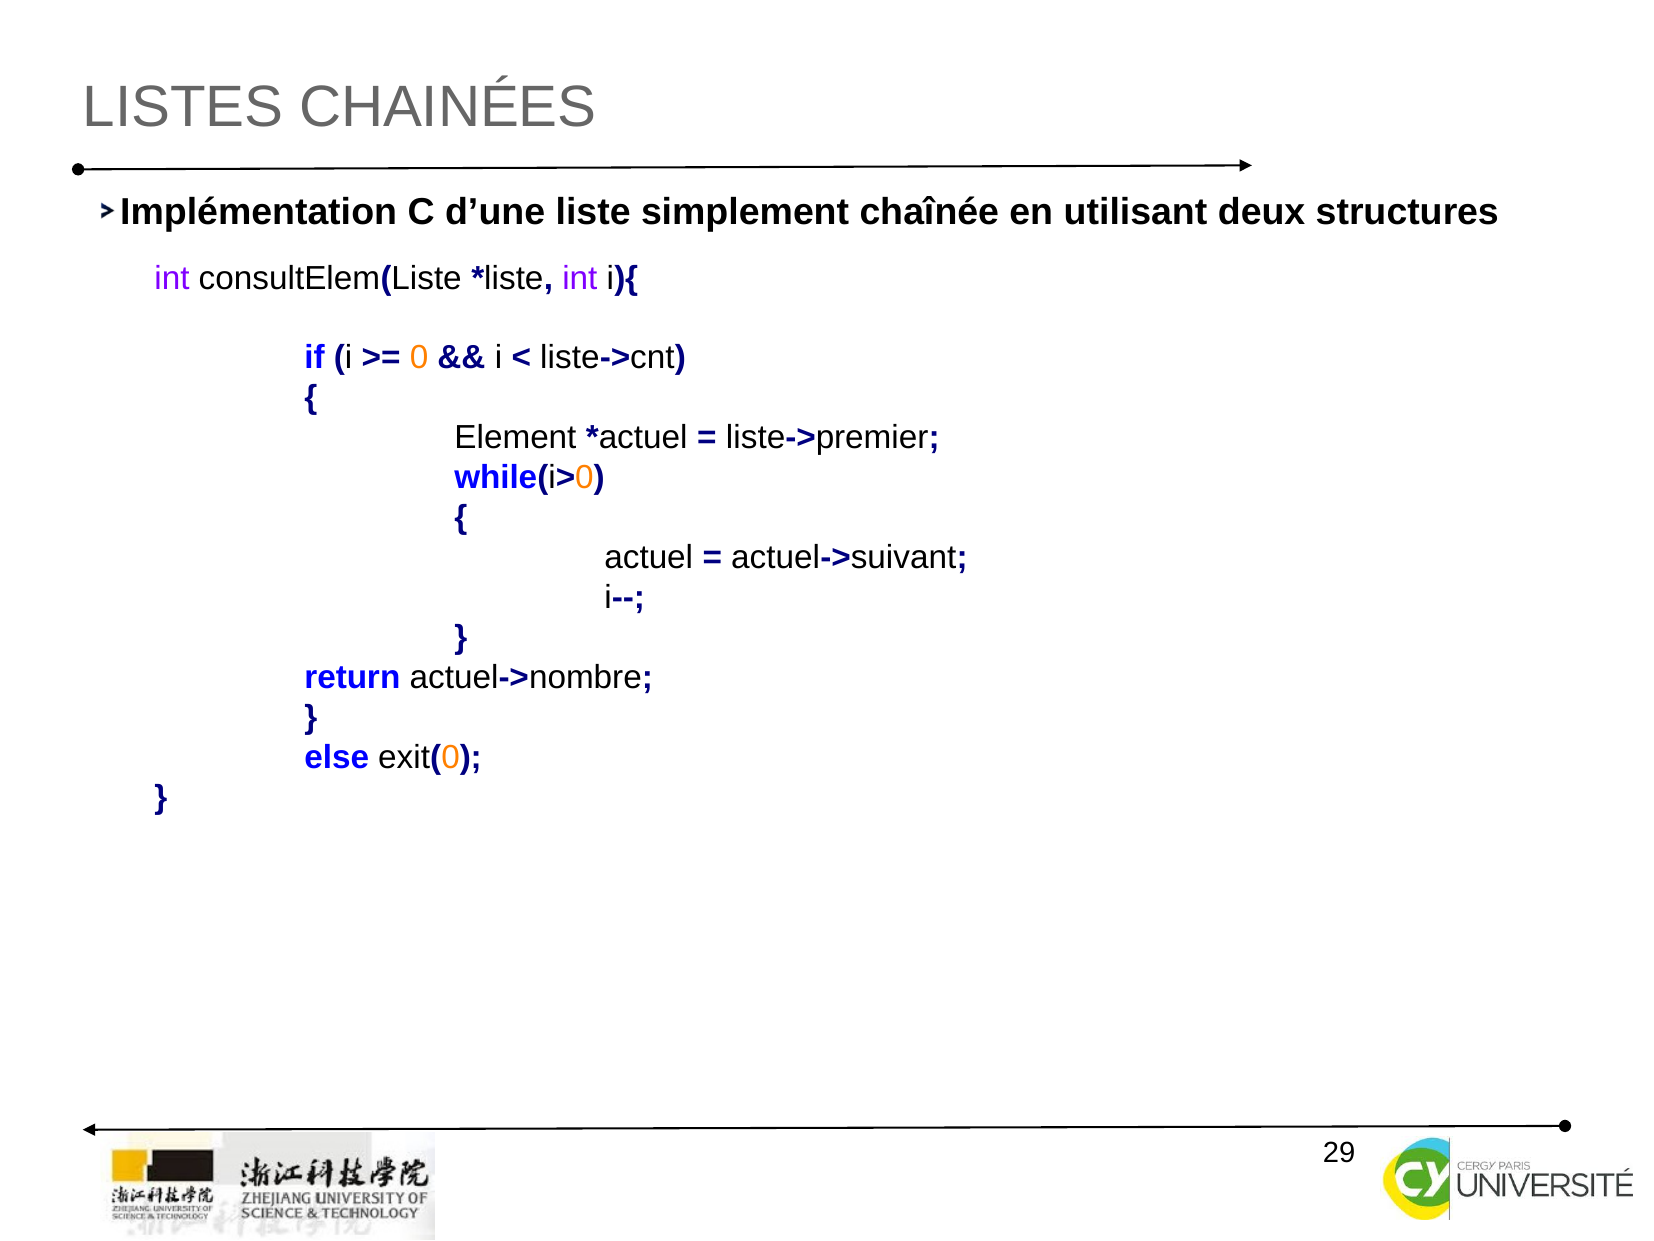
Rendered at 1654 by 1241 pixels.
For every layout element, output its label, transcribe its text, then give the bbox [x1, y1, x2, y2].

text_box Implémentation C d’une liste simplement chaînée en utilisant deux structures [79, 179, 1563, 239]
picture [1380, 1136, 1633, 1220]
picture [100, 1132, 435, 1240]
picture [93, 196, 121, 223]
text_box listes chainées [82, 49, 1571, 158]
text_box int consultElem(Liste *liste, int i){ if (i >= 0 && i < liste->cnt) { Element *actuel = liste->premier; while(i>0) { actuel = actuel->suivant; i--; } return actuel->nombre; } else exit(0); } [139, 248, 1565, 822]
